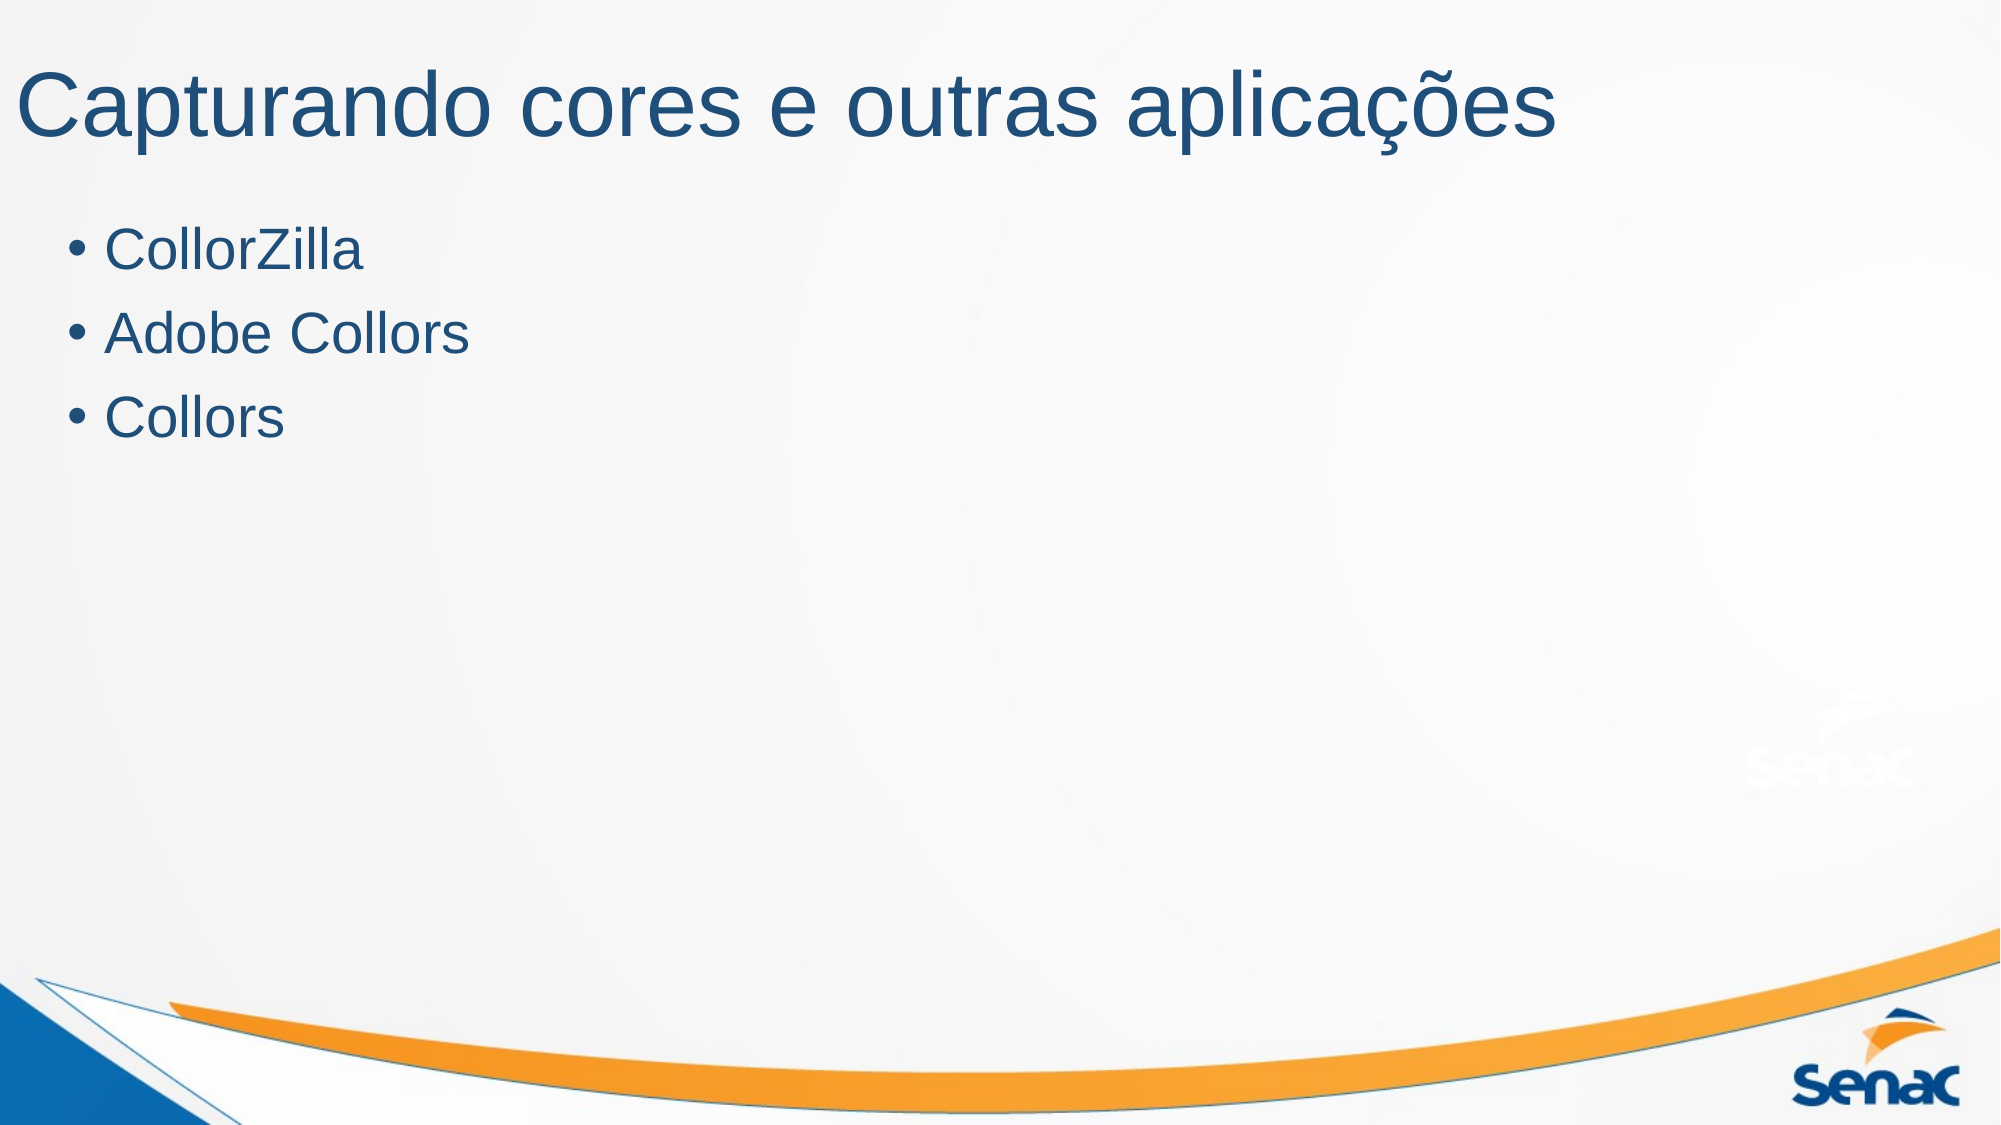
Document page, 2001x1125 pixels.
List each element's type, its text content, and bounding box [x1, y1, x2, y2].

picture [0, 0, 2001, 1125]
list CollorZilla Adobe Collors Collors [52, 211, 1973, 926]
title Capturando cores e outras aplicações [0, 36, 1973, 178]
